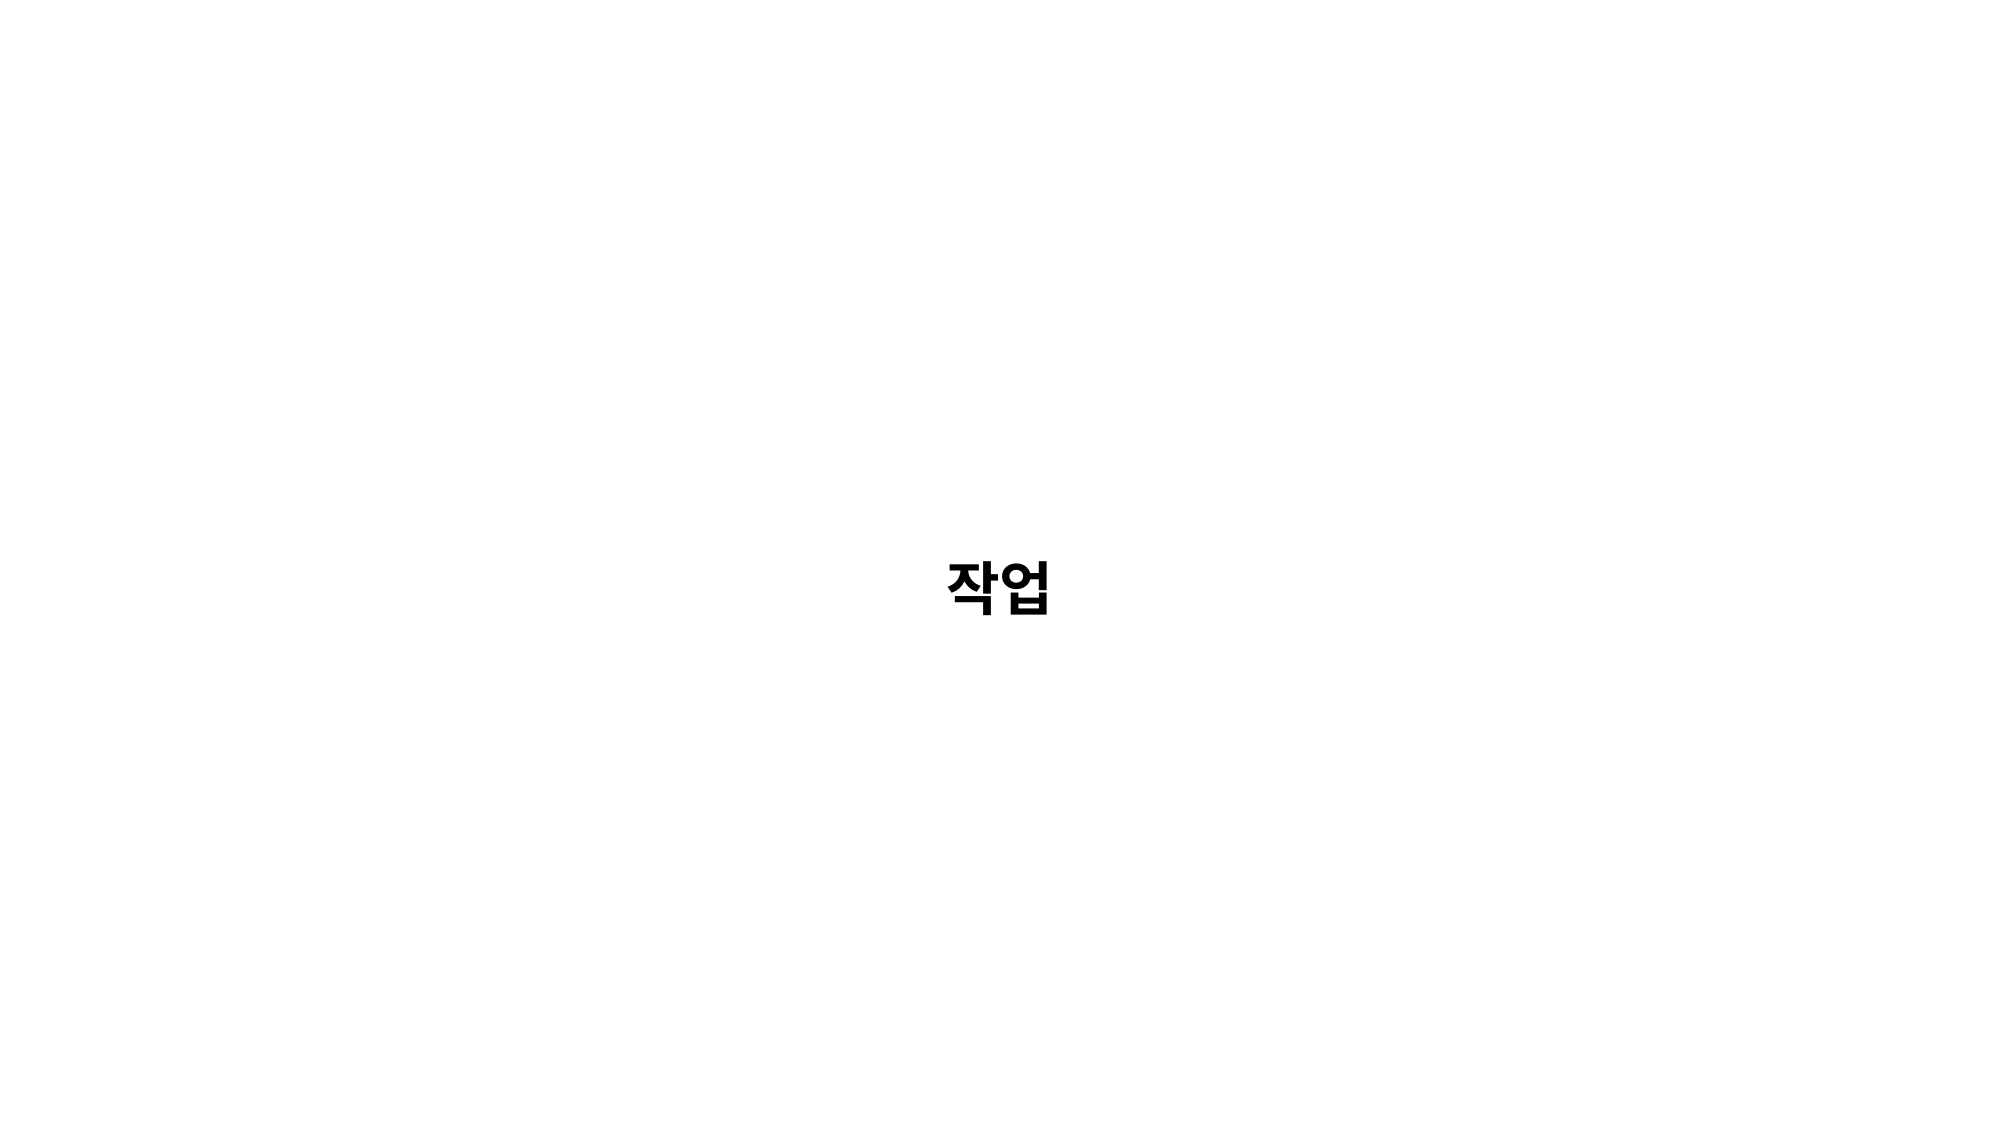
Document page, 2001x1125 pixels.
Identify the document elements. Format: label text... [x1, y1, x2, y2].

text_box 작업 [500, 544, 1500, 630]
